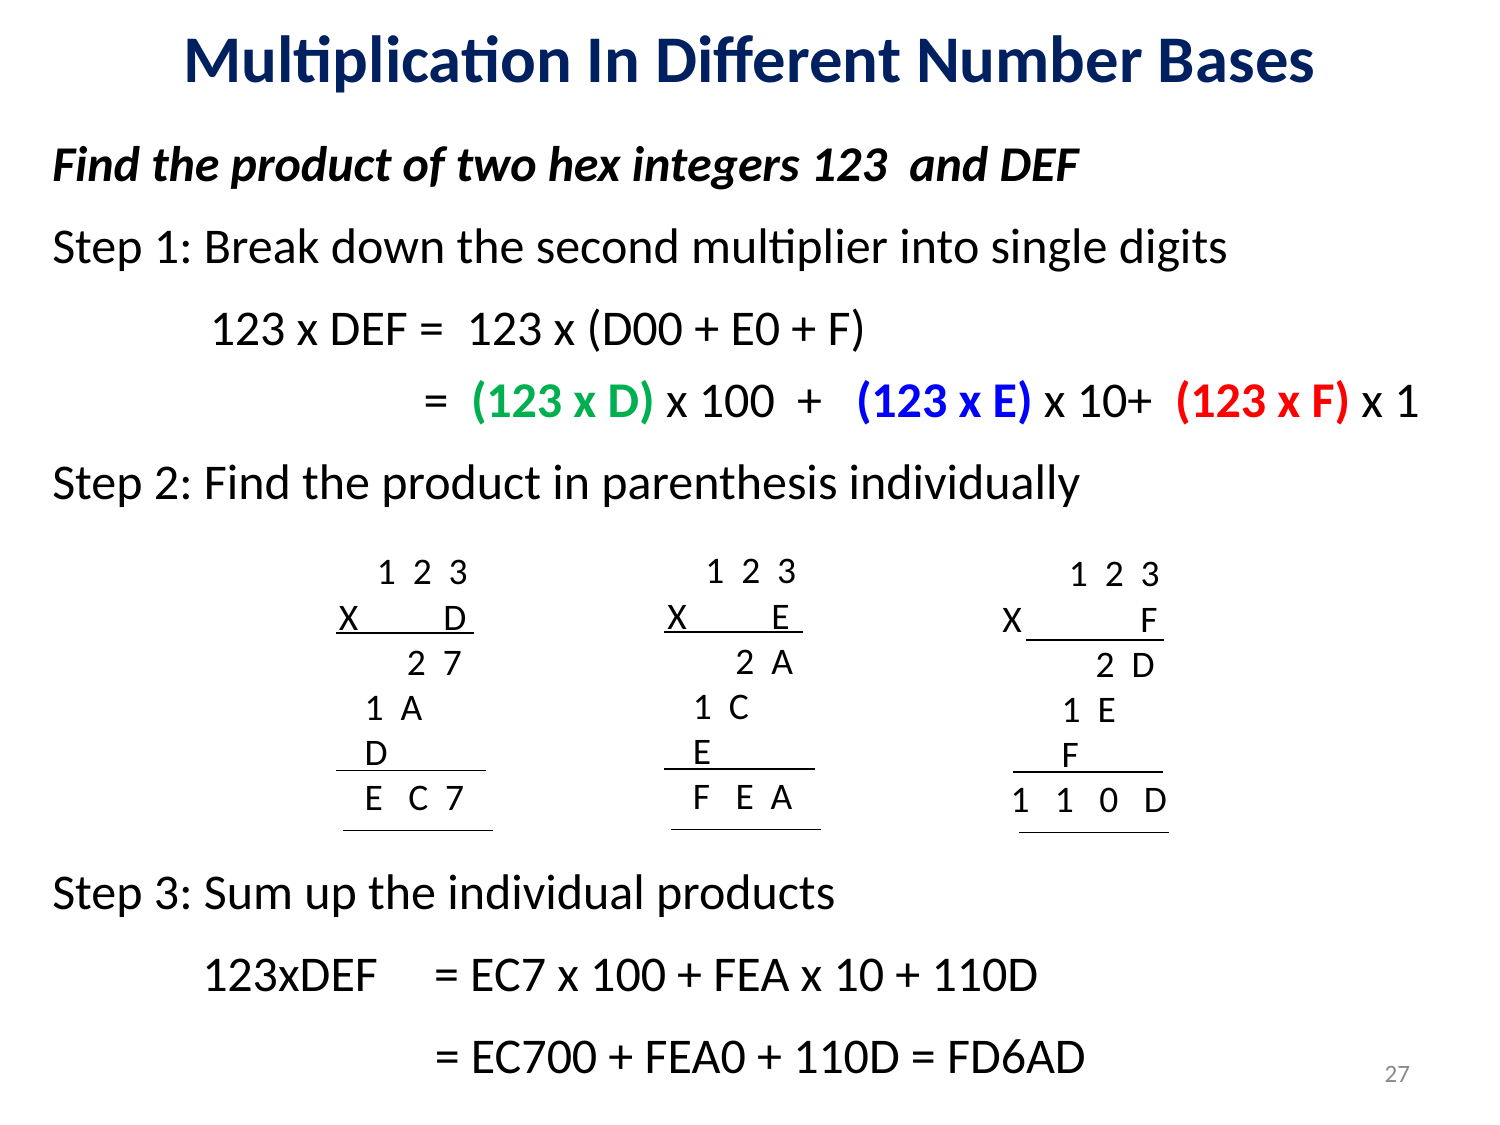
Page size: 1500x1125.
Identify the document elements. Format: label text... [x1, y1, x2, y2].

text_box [987, 536, 1201, 833]
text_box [652, 534, 822, 830]
text_box Find the product of two hex integers 123 and DEF Step 1: Break down the second multiplier into single digits 123 x DEF = 123 x (D00 + E0 + F) = (123 x D) x 100 + (123 x E) x 10+ (123 x F) x 1 Step 2: Find the product in parenthesis individually Step 3: Sum up the individual products 123xDEF = EC7 x 100 + FEA x 10 + 110D = EC700 + FEA0 + 110D = FD6AD [37, 112, 1463, 538]
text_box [323, 535, 493, 831]
title Multiplication In Different Number Bases [0, 0, 1500, 113]
slide_number 27 [1074, 1042, 1425, 1103]
